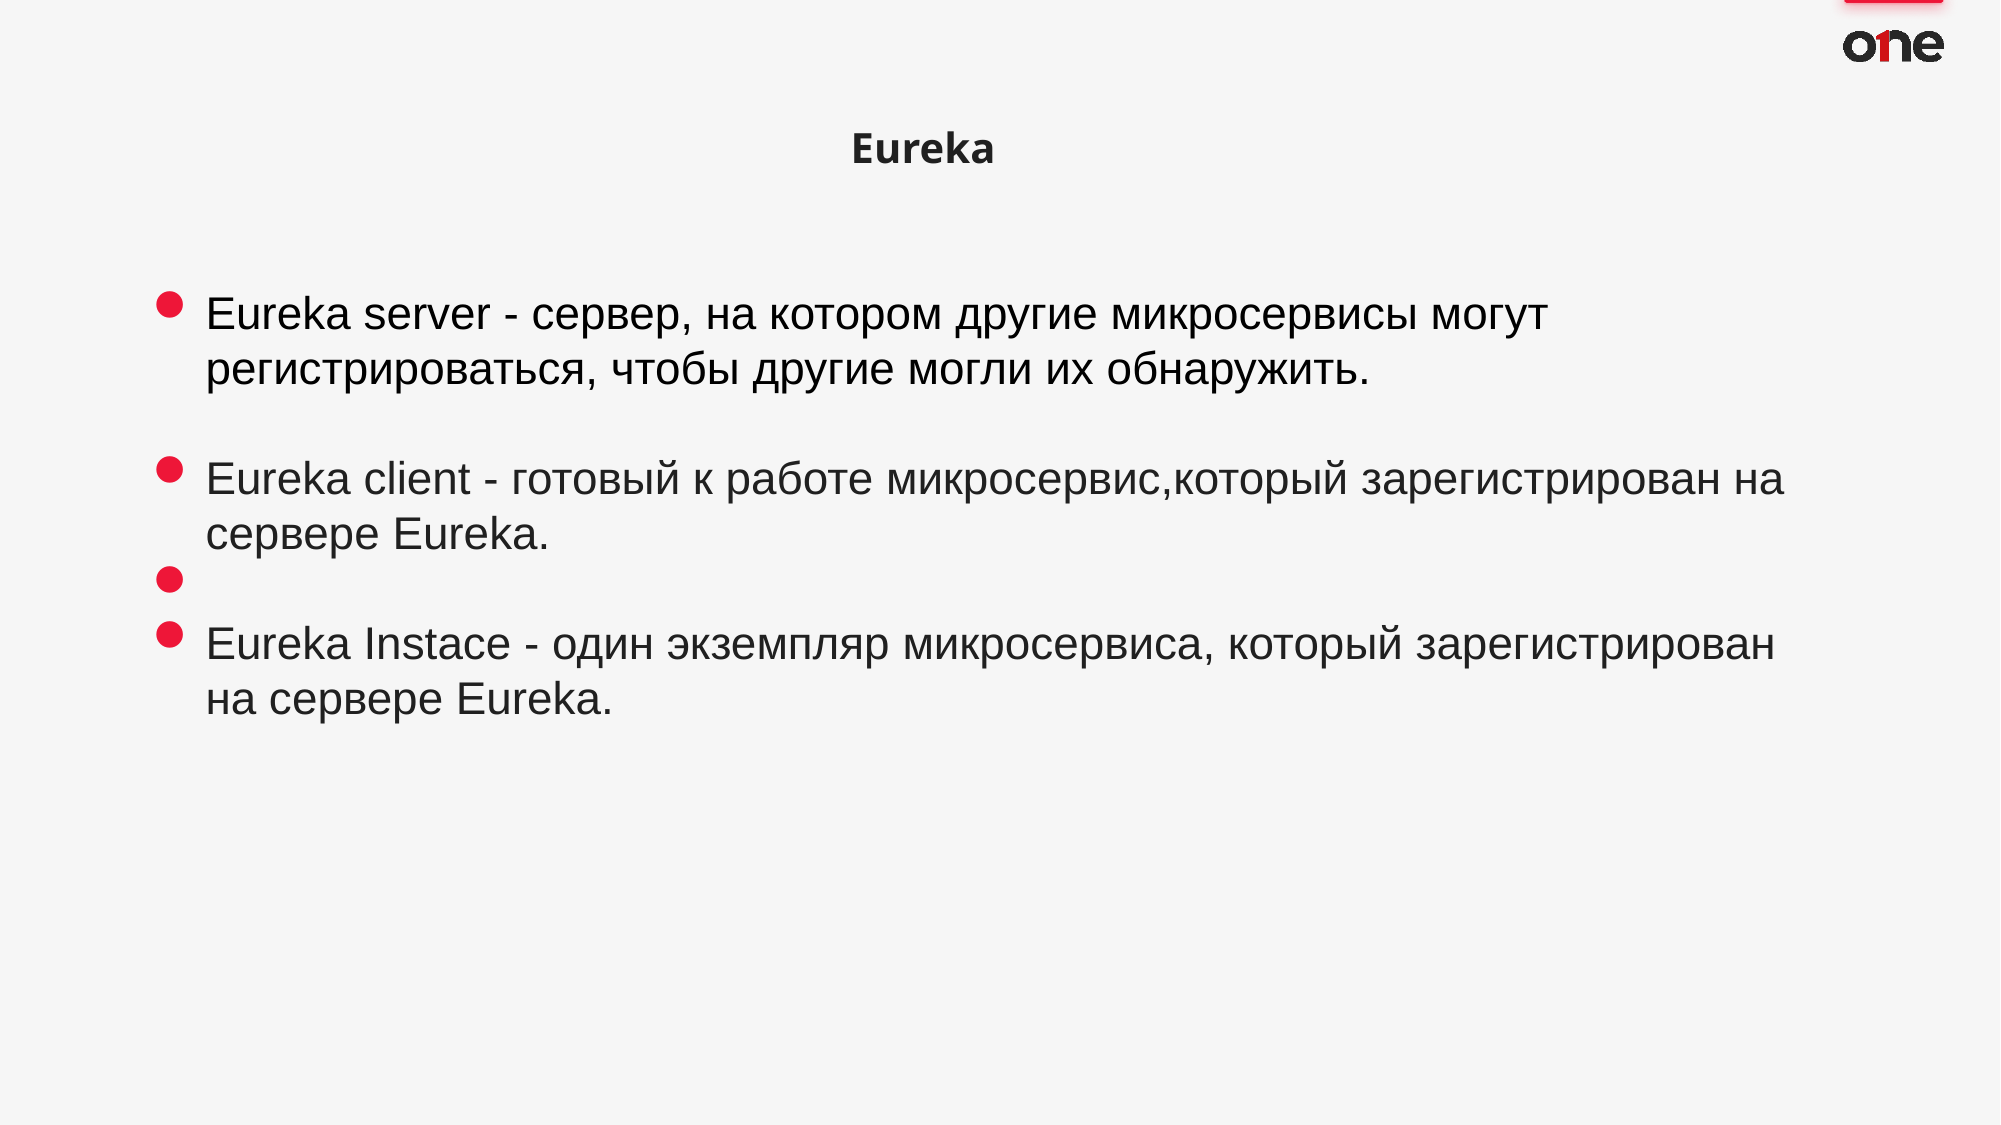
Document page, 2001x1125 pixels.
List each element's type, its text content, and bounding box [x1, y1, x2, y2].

picture [1843, 30, 1944, 62]
text_box Eureka [77, 118, 1769, 215]
picture [1825, 0, 1961, 22]
text_box Eureka server - cервер, на котором другие микросервисы могут регистрироваться, чтобы другие могли их обнаружить. Eureka client - готовый к работе микросервис,который зарегистрирован на сервере Eureka. Eureka Instace - один экземпляр микросервиса, который зарегистрирован на сервере Eureka. [120, 276, 1845, 975]
